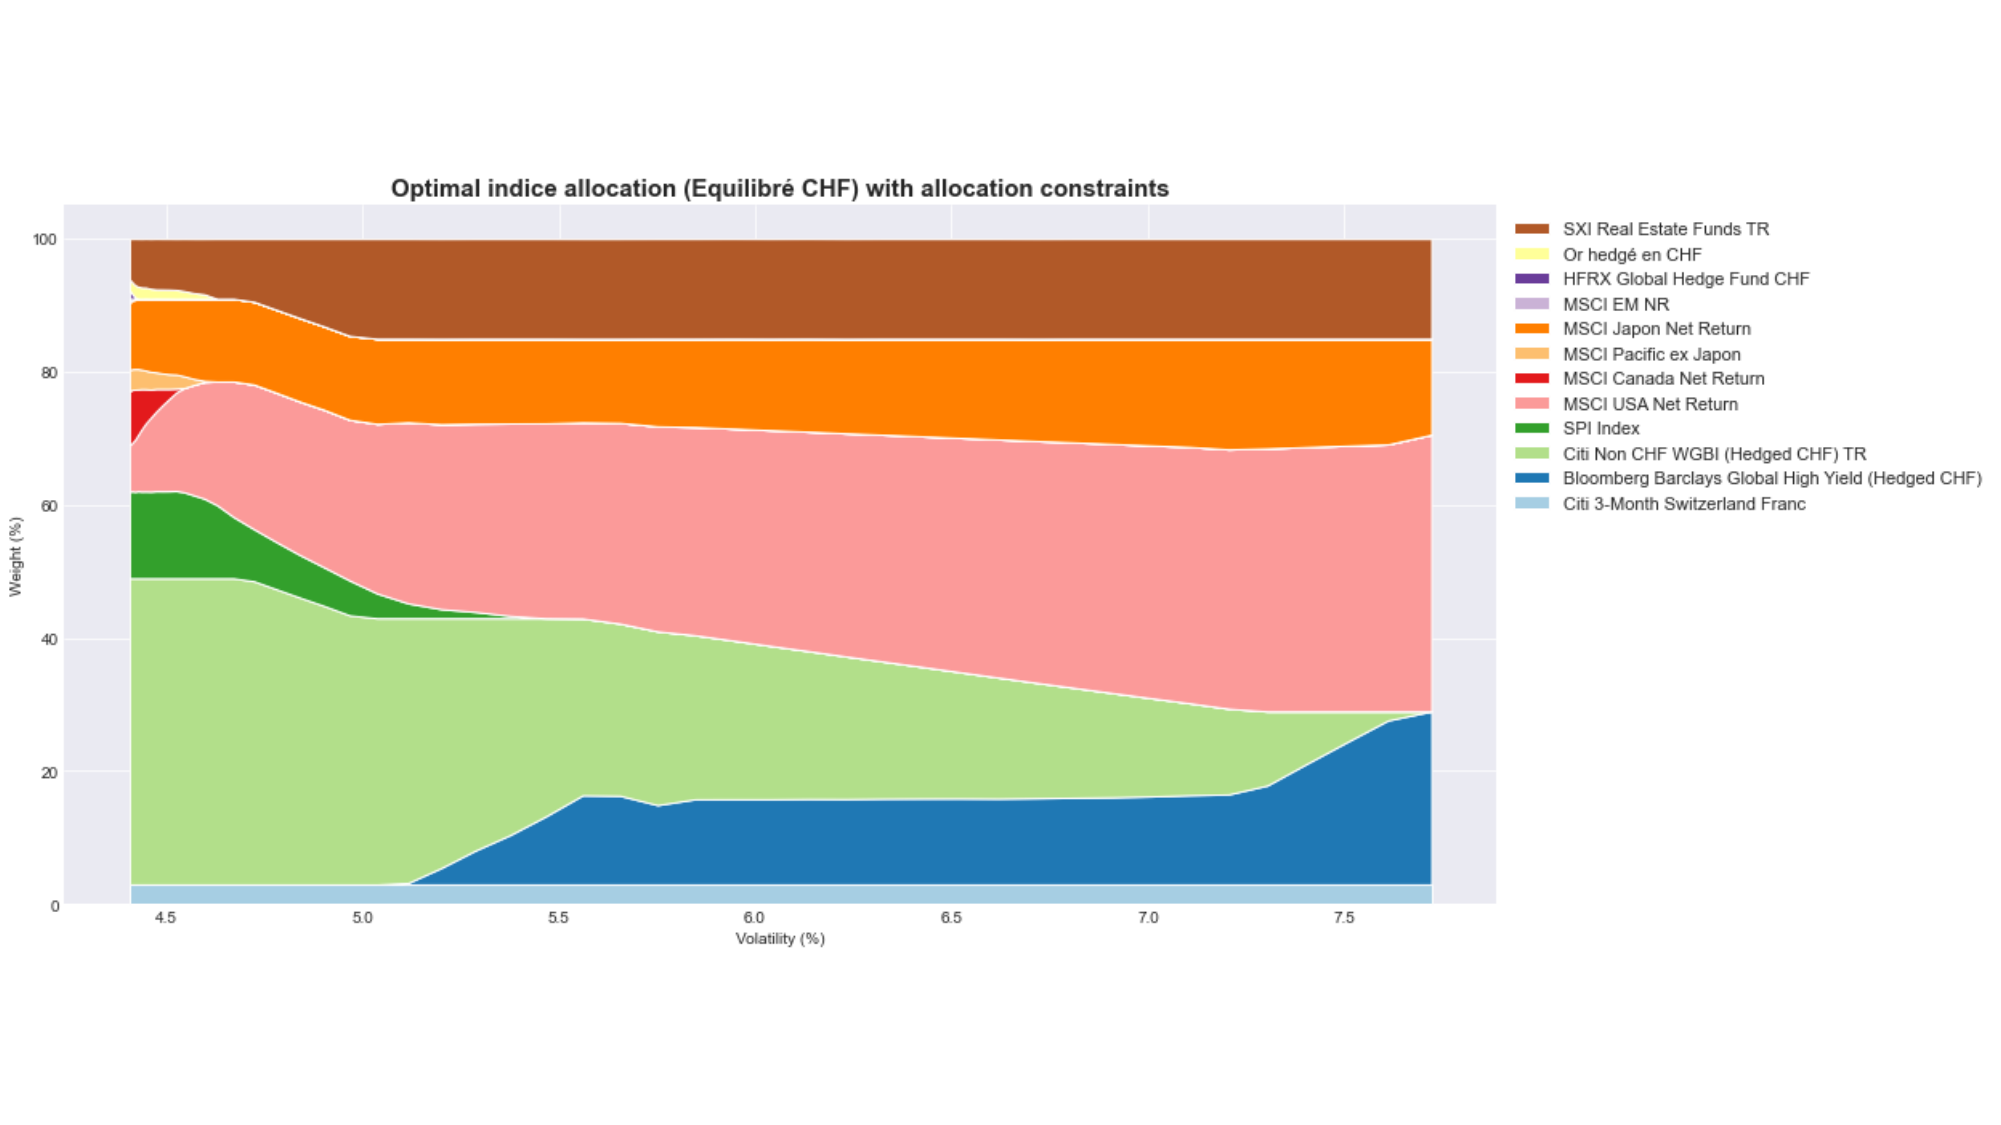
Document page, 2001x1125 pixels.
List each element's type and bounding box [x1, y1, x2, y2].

picture [0, 168, 2000, 957]
